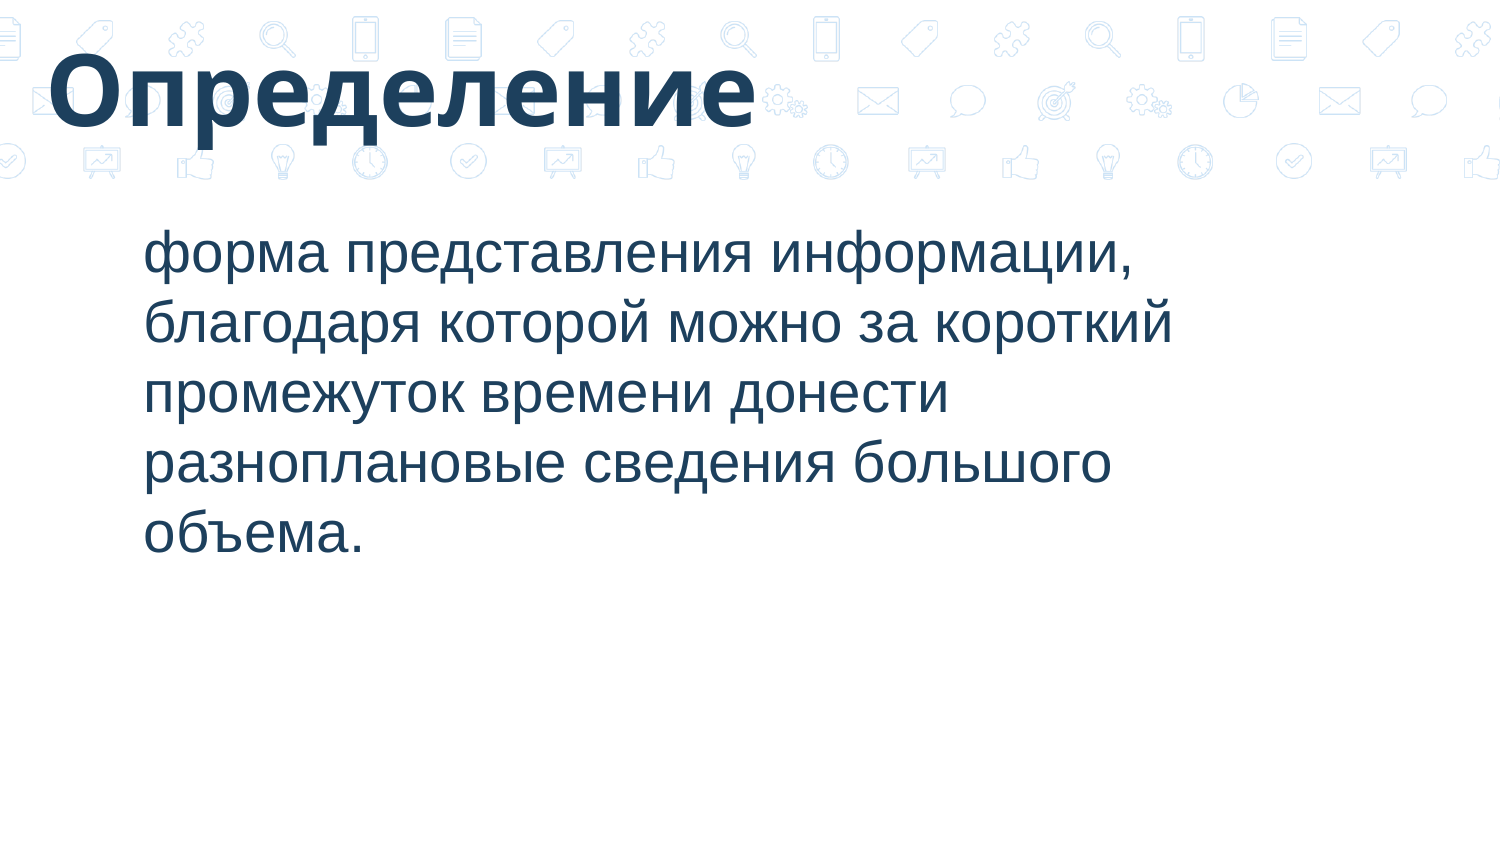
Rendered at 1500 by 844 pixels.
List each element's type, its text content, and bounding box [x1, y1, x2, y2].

text_box форма представления информации, благодаря которой можно за короткий промежуток времени донести разноплановые сведения большого объема. [129, 206, 1361, 572]
text_box Определение [31, 18, 1105, 154]
